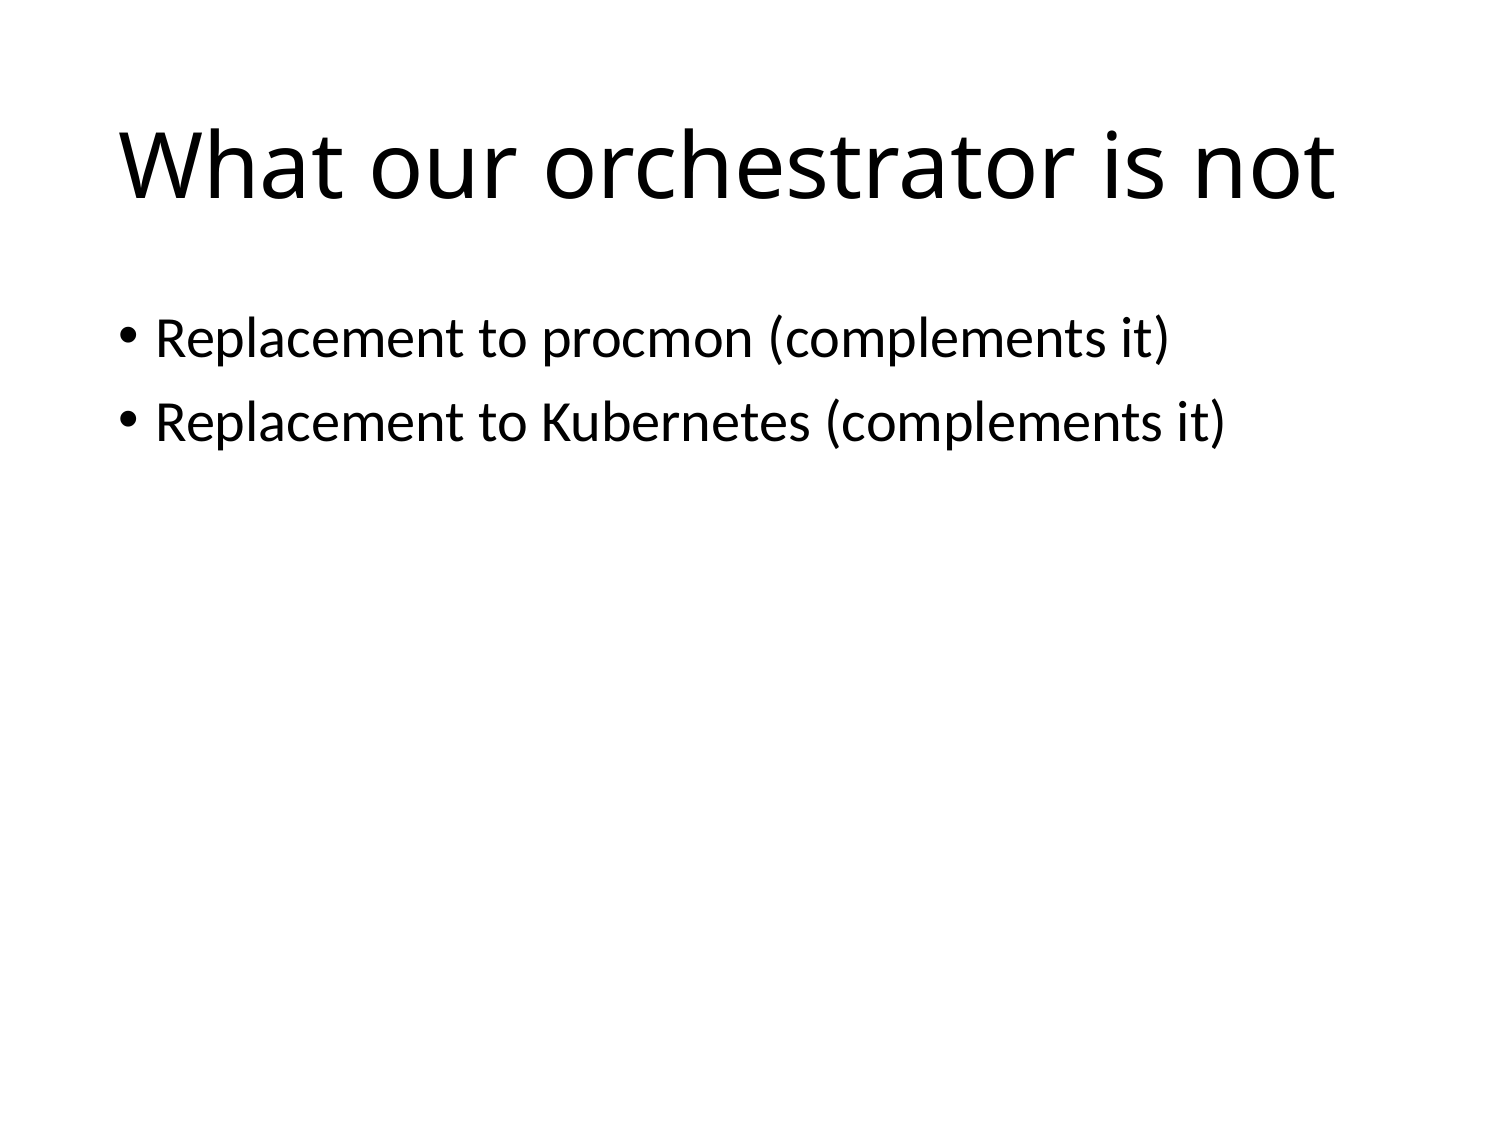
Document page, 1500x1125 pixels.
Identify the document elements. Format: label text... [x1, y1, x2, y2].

list Replacement to procmon (complements it) Replacement to Kubernetes (complements it) [103, 299, 1397, 1014]
title What our orchestrator is not [103, 59, 1397, 278]
